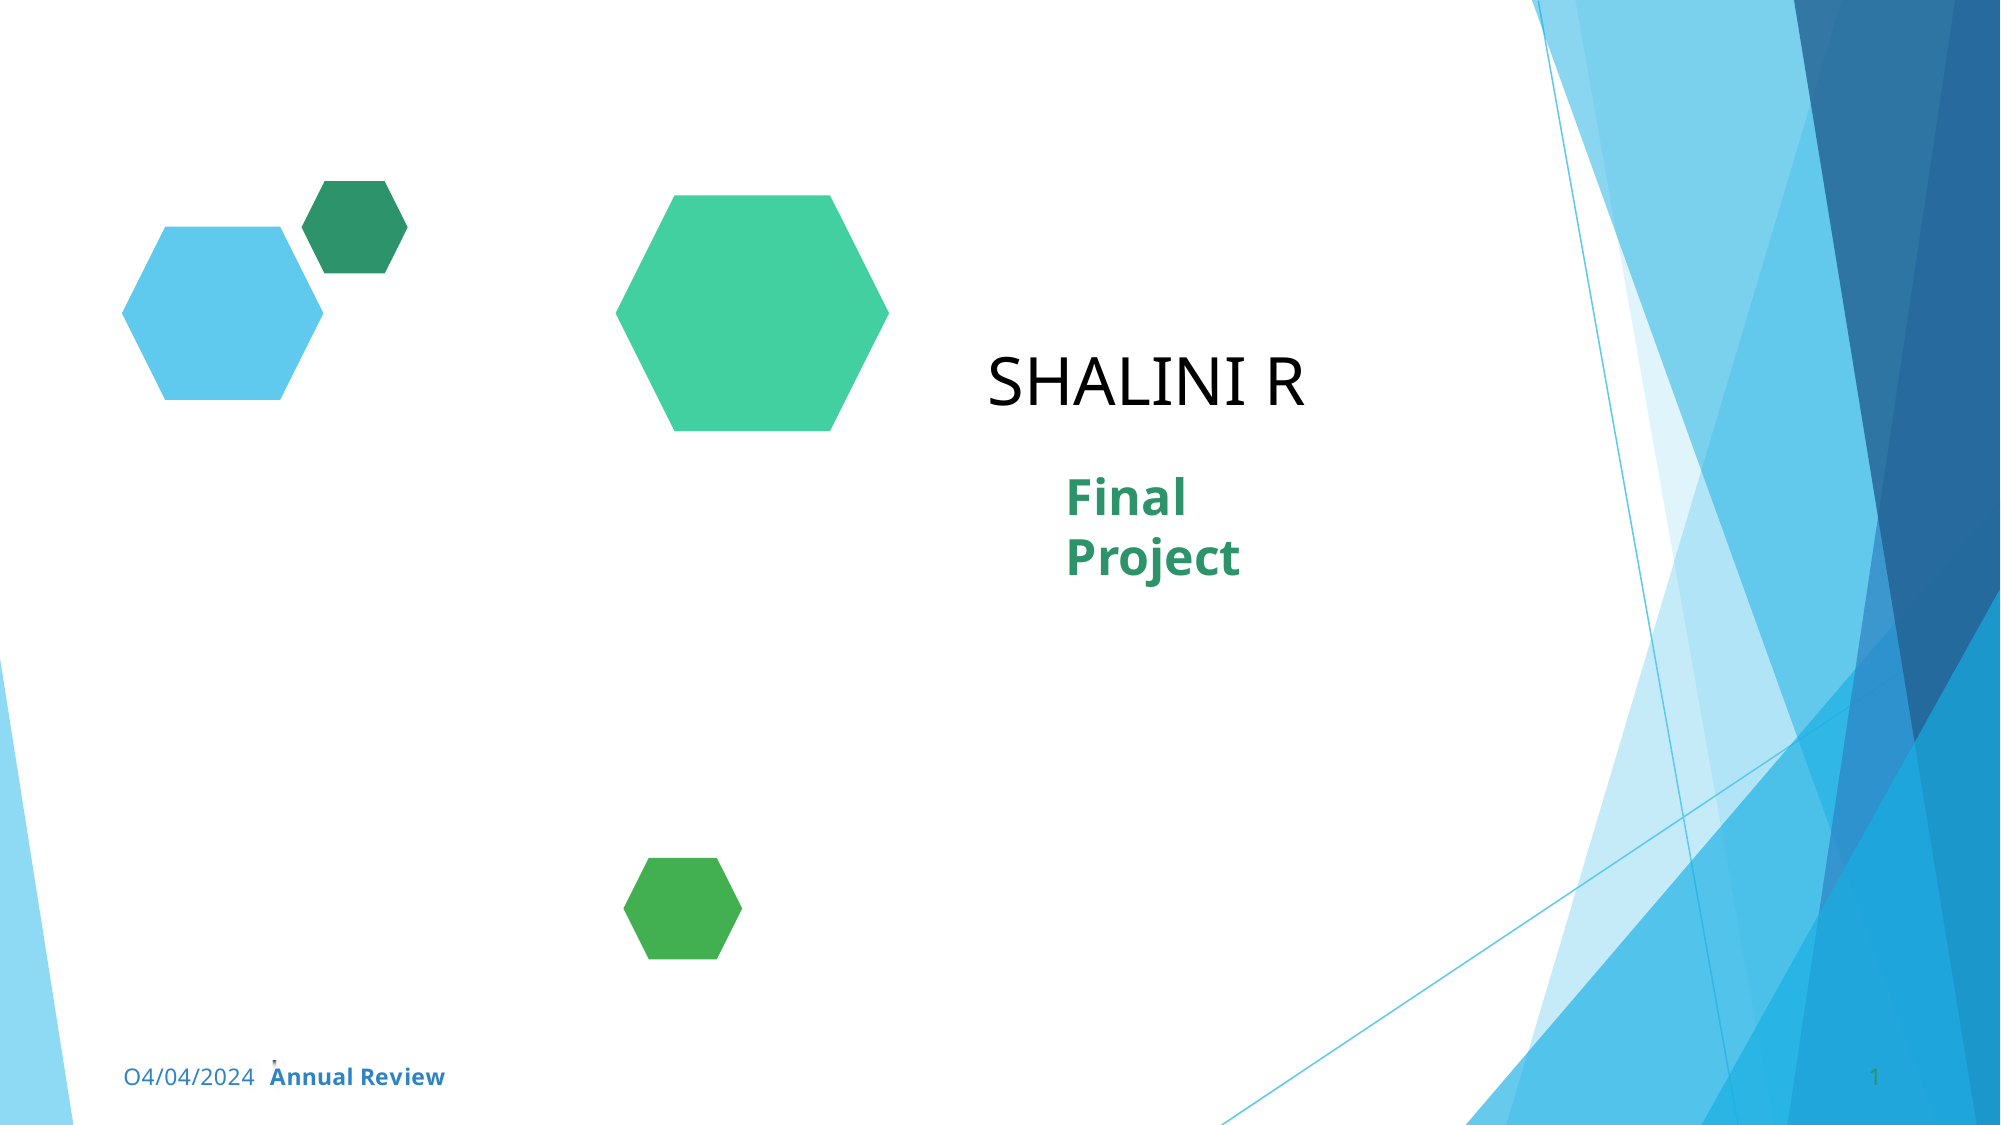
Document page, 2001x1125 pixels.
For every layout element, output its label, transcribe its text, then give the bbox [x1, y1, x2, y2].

text_box [623, 857, 743, 960]
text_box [121, 180, 408, 401]
picture [110, 1060, 463, 1094]
text_box Final Project [1063, 462, 1369, 585]
title SHALINI R [987, 339, 1800, 420]
slide_number 1 [1862, 1061, 1888, 1125]
text_box O4/04/2024 Annual Review [121, 1061, 488, 1119]
text_box [615, 195, 890, 432]
